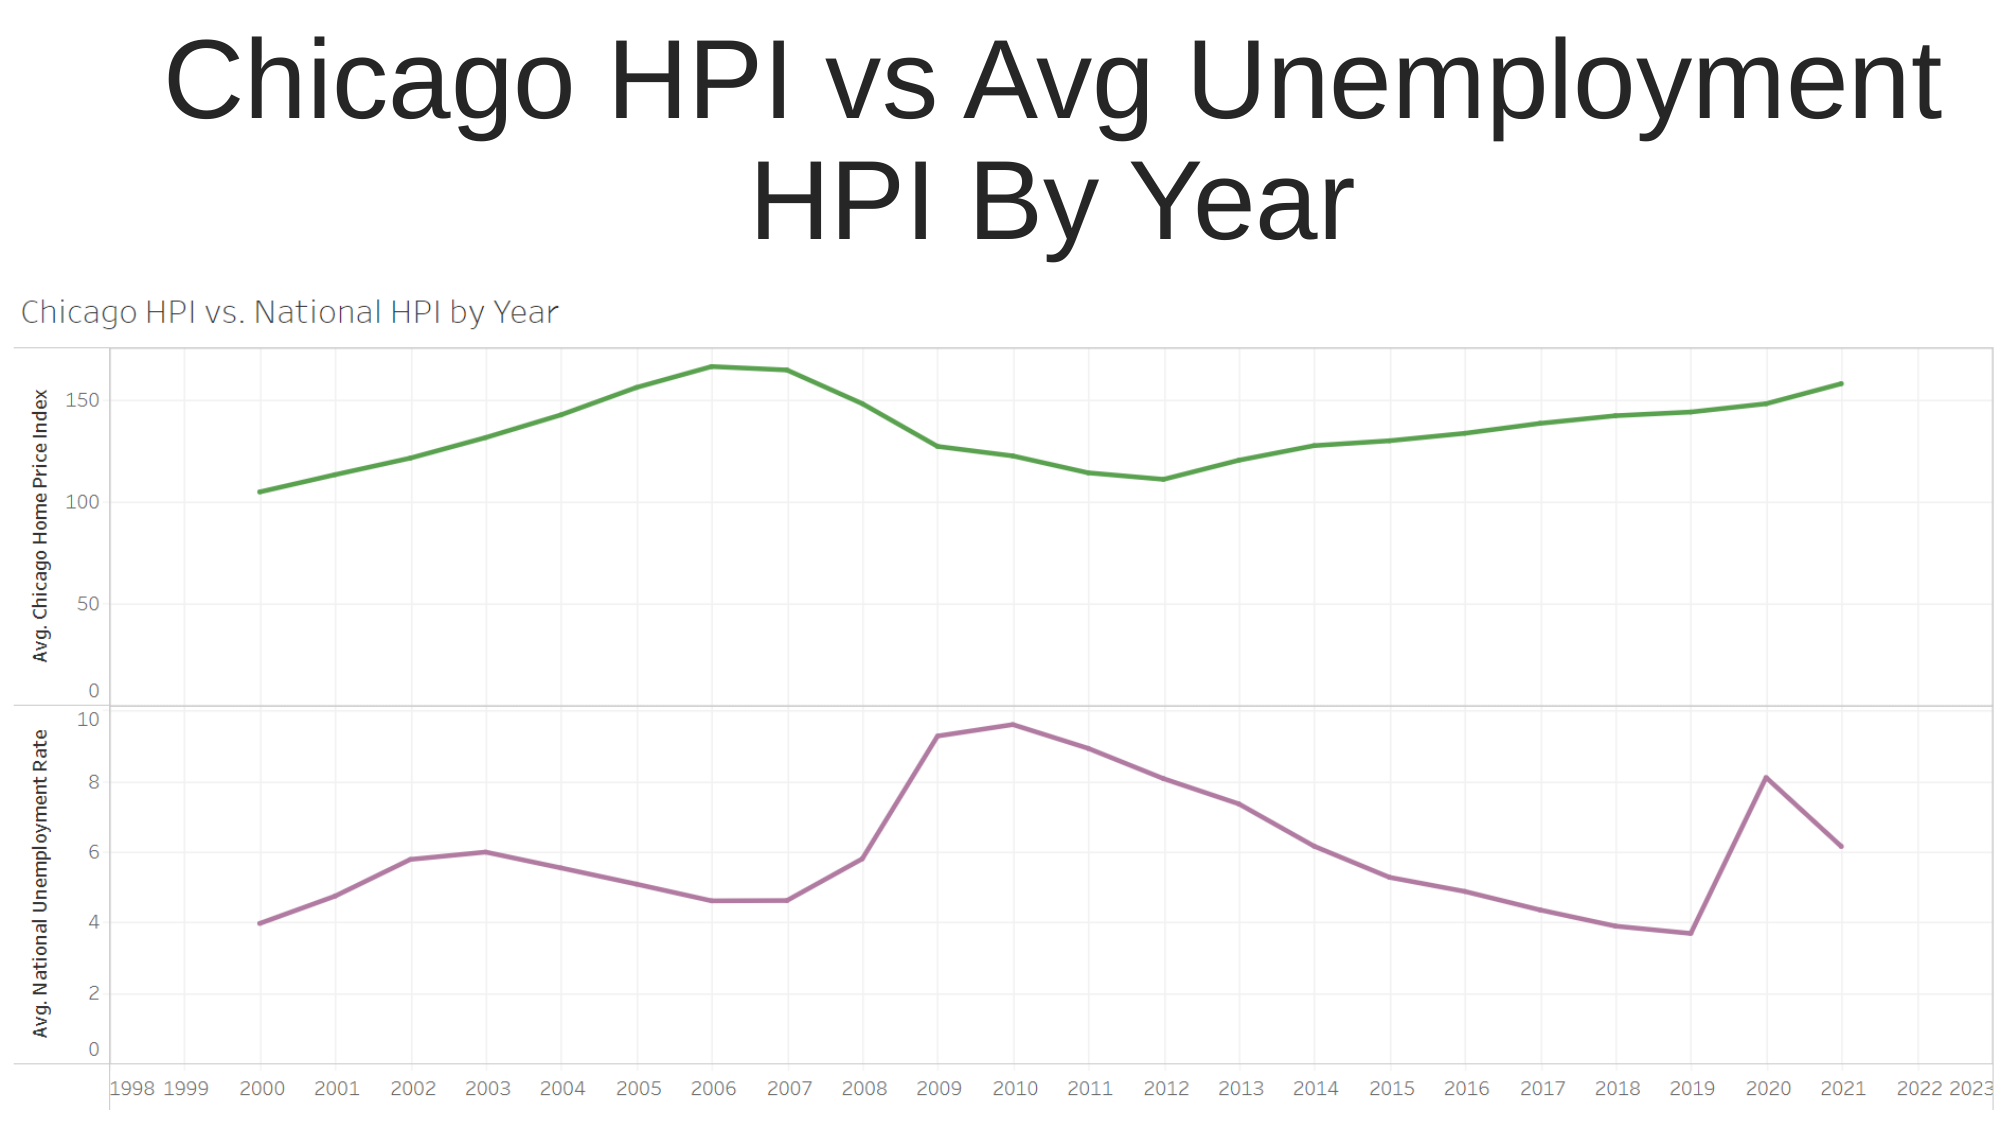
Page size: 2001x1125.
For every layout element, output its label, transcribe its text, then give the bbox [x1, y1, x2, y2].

picture [0, 273, 2000, 1110]
list Chicago HPI vs Avg Unemployment HPI By Year [53, 55, 2000, 230]
